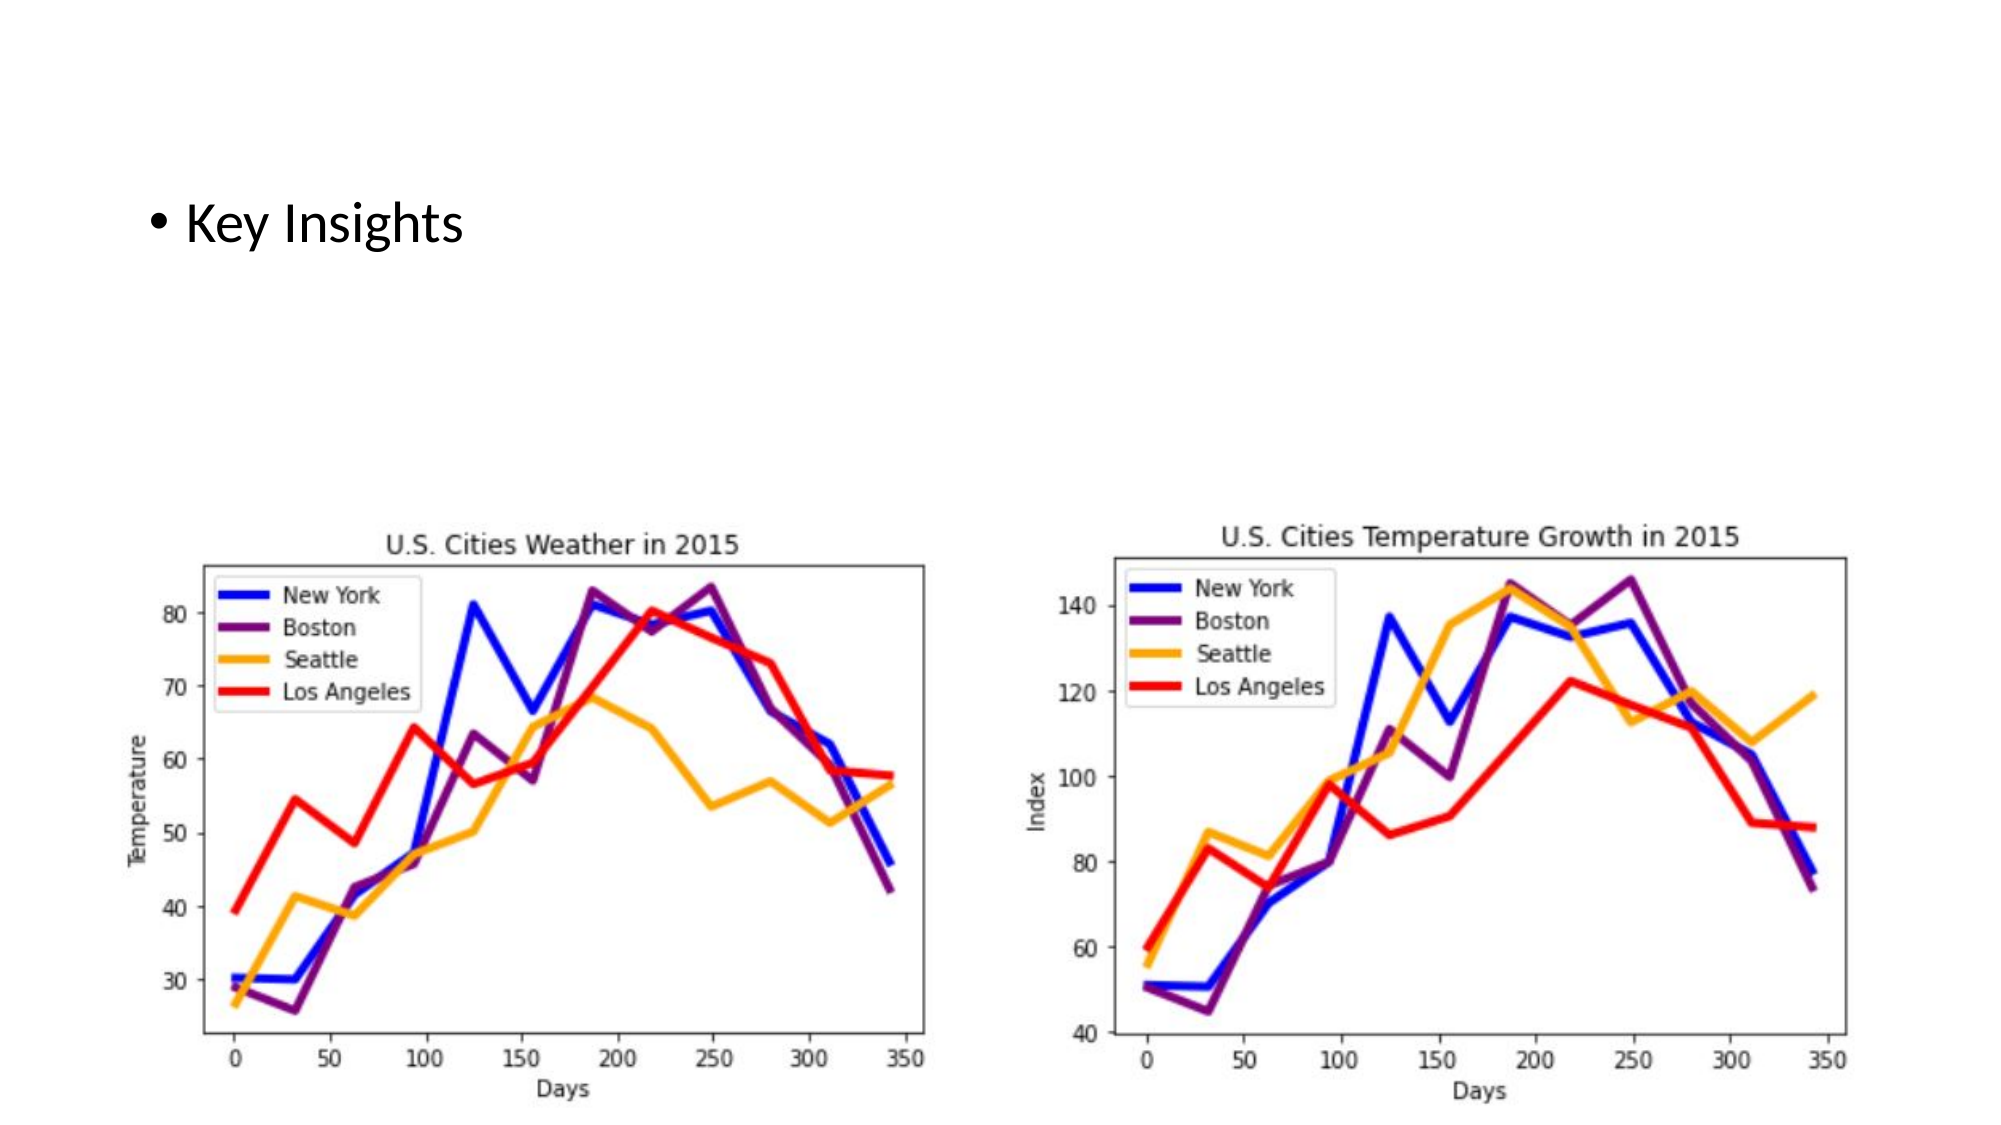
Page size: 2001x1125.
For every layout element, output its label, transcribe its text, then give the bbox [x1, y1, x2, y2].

picture [1015, 511, 1887, 1112]
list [109, 510, 964, 1111]
text_box Key Insights [133, 184, 1859, 462]
